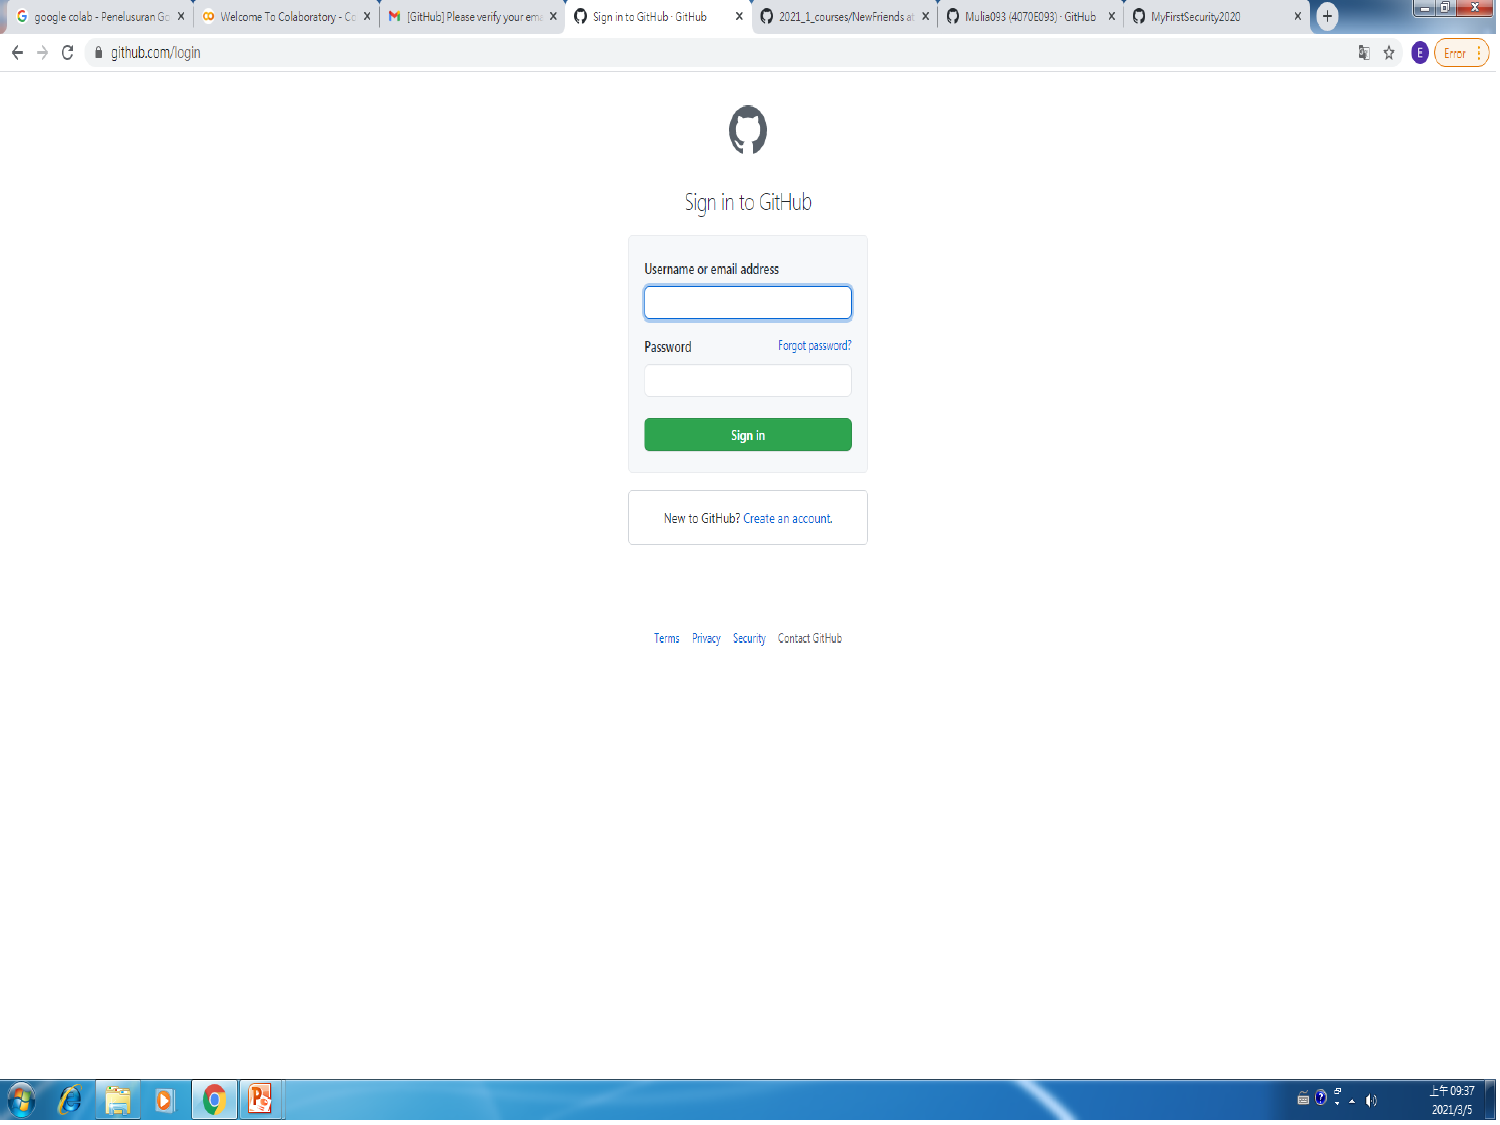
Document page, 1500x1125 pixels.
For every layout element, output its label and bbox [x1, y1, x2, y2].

list [0, 0, 1500, 1125]
